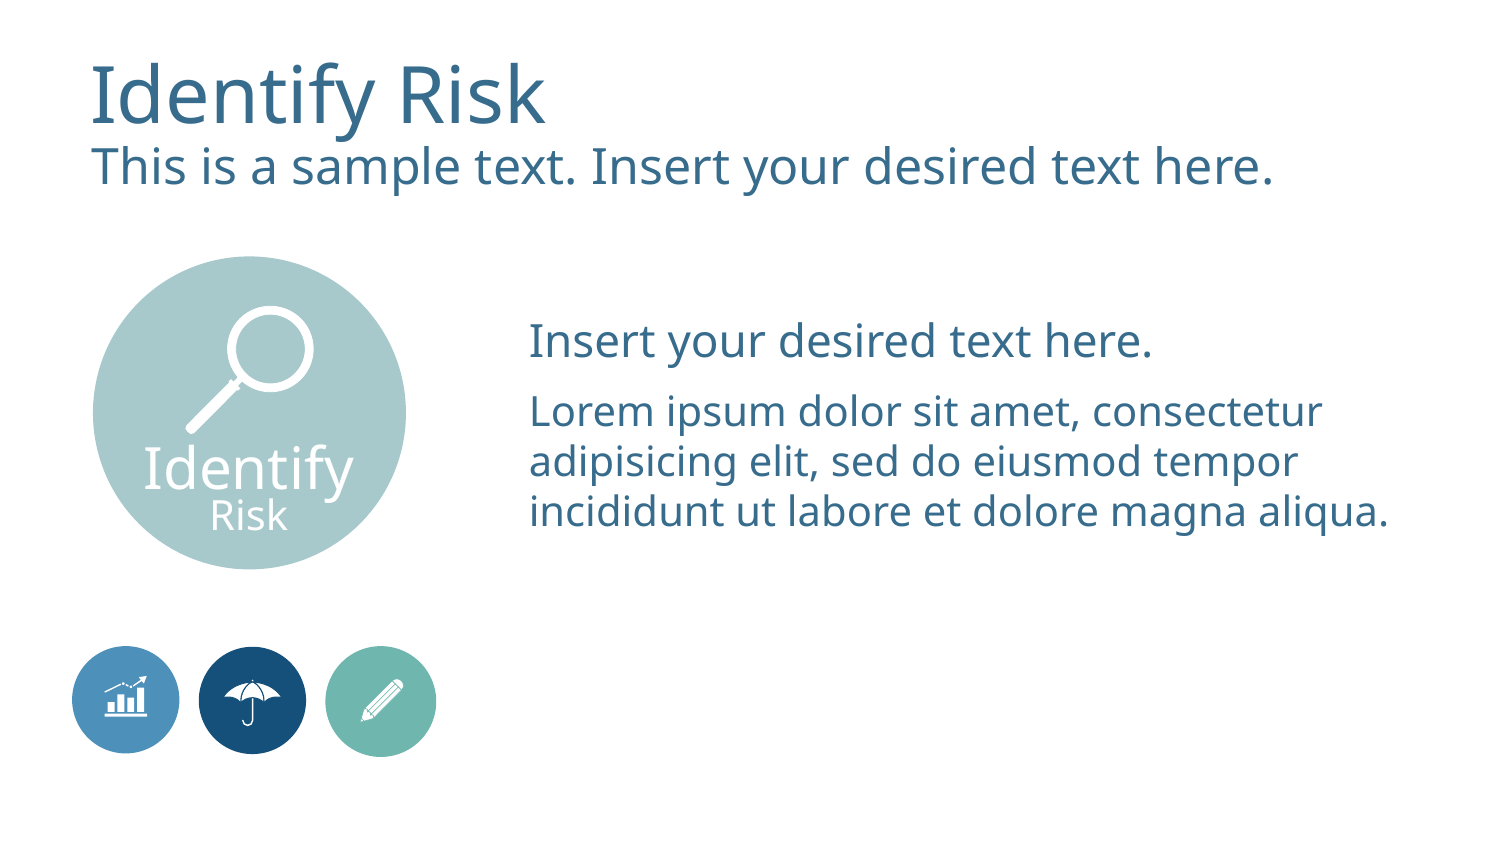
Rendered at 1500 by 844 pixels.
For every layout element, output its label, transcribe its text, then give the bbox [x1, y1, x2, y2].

title Identify Risk [75, 33, 1425, 151]
list Insert your desired text here. [513, 303, 1424, 377]
list Lorem ipsum dolor sit amet, consectetur adipisicing elit, sed do eiusmod tempor incididunt ut labore et dolore magna aliqua. [513, 377, 1424, 741]
list This is a sample text. Insert your desired text here. [76, 126, 1424, 198]
list Risk [99, 479, 399, 547]
list Identify [99, 436, 399, 479]
